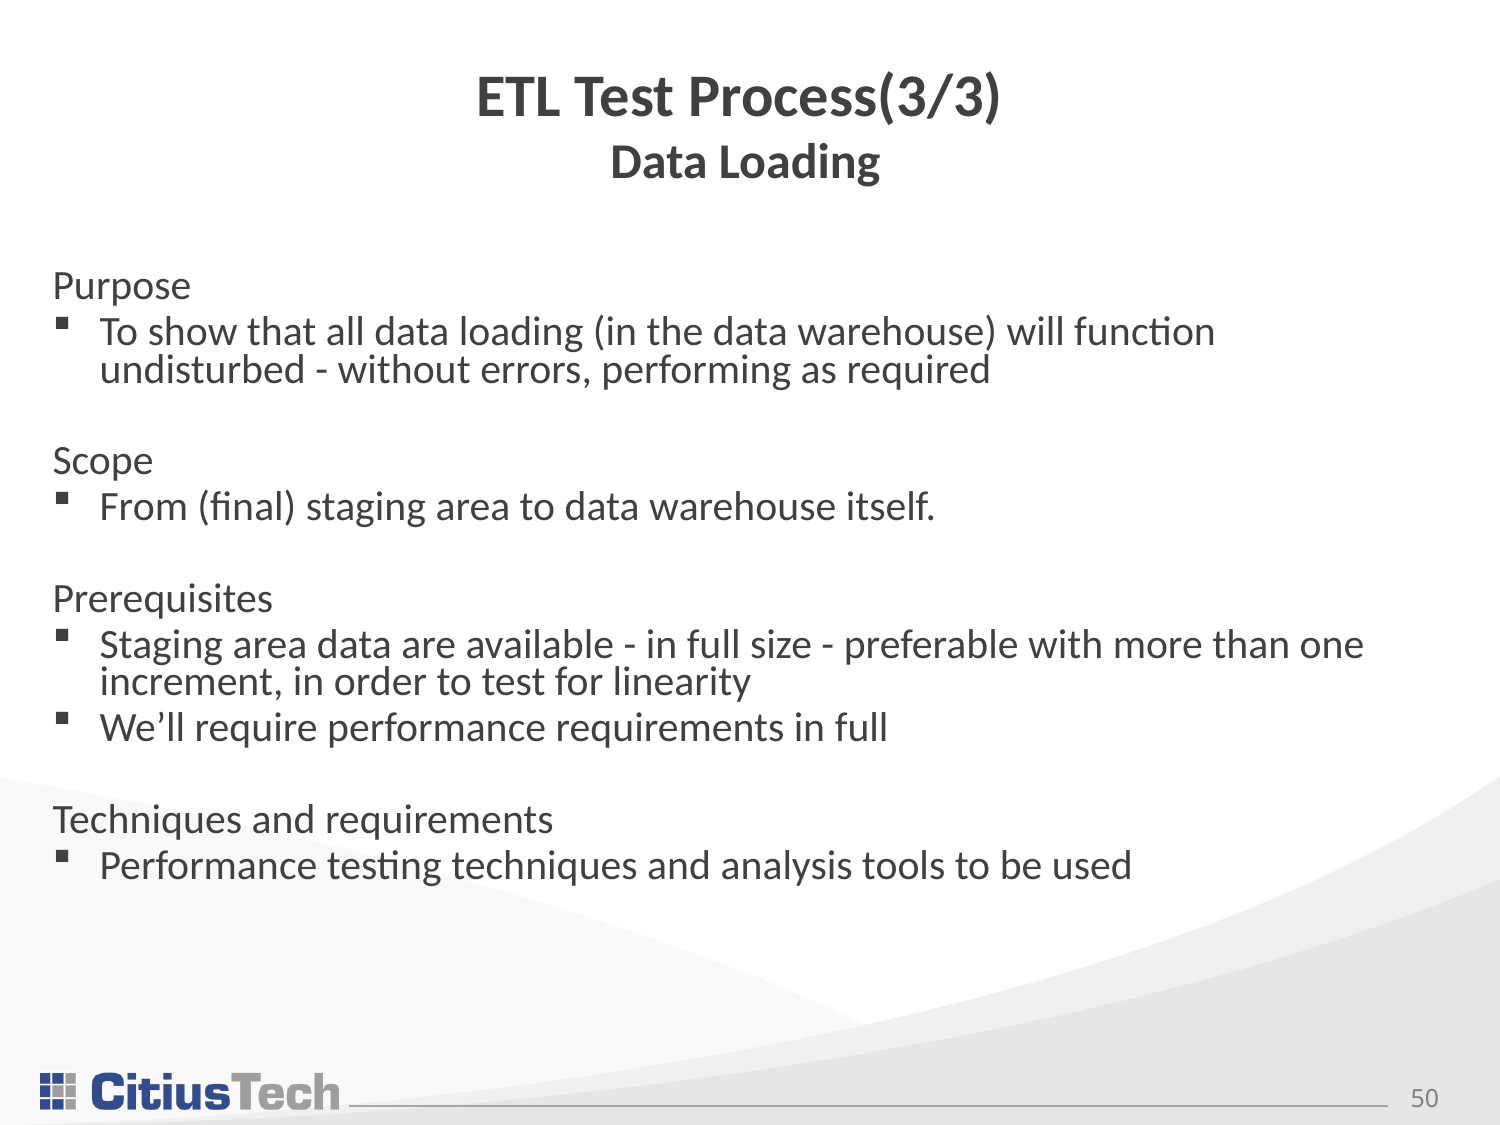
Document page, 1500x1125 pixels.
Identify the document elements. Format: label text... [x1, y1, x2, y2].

picture [0, 0, 1500, 1125]
list Purpose To show that all data loading (in the data warehouse) will function undisturbed - without errors, performing as required Scope From (final) staging area to data warehouse itself. Prerequisites Staging area data are available - in full size - preferable with more than one increment, in order to test for linearity We’ll require performance requirements in full Techniques and requirements Performance testing techniques and analysis tools to be used [37, 262, 1438, 1100]
title ETL Test Process(3/3) Data Loading [37, 75, 1443, 170]
